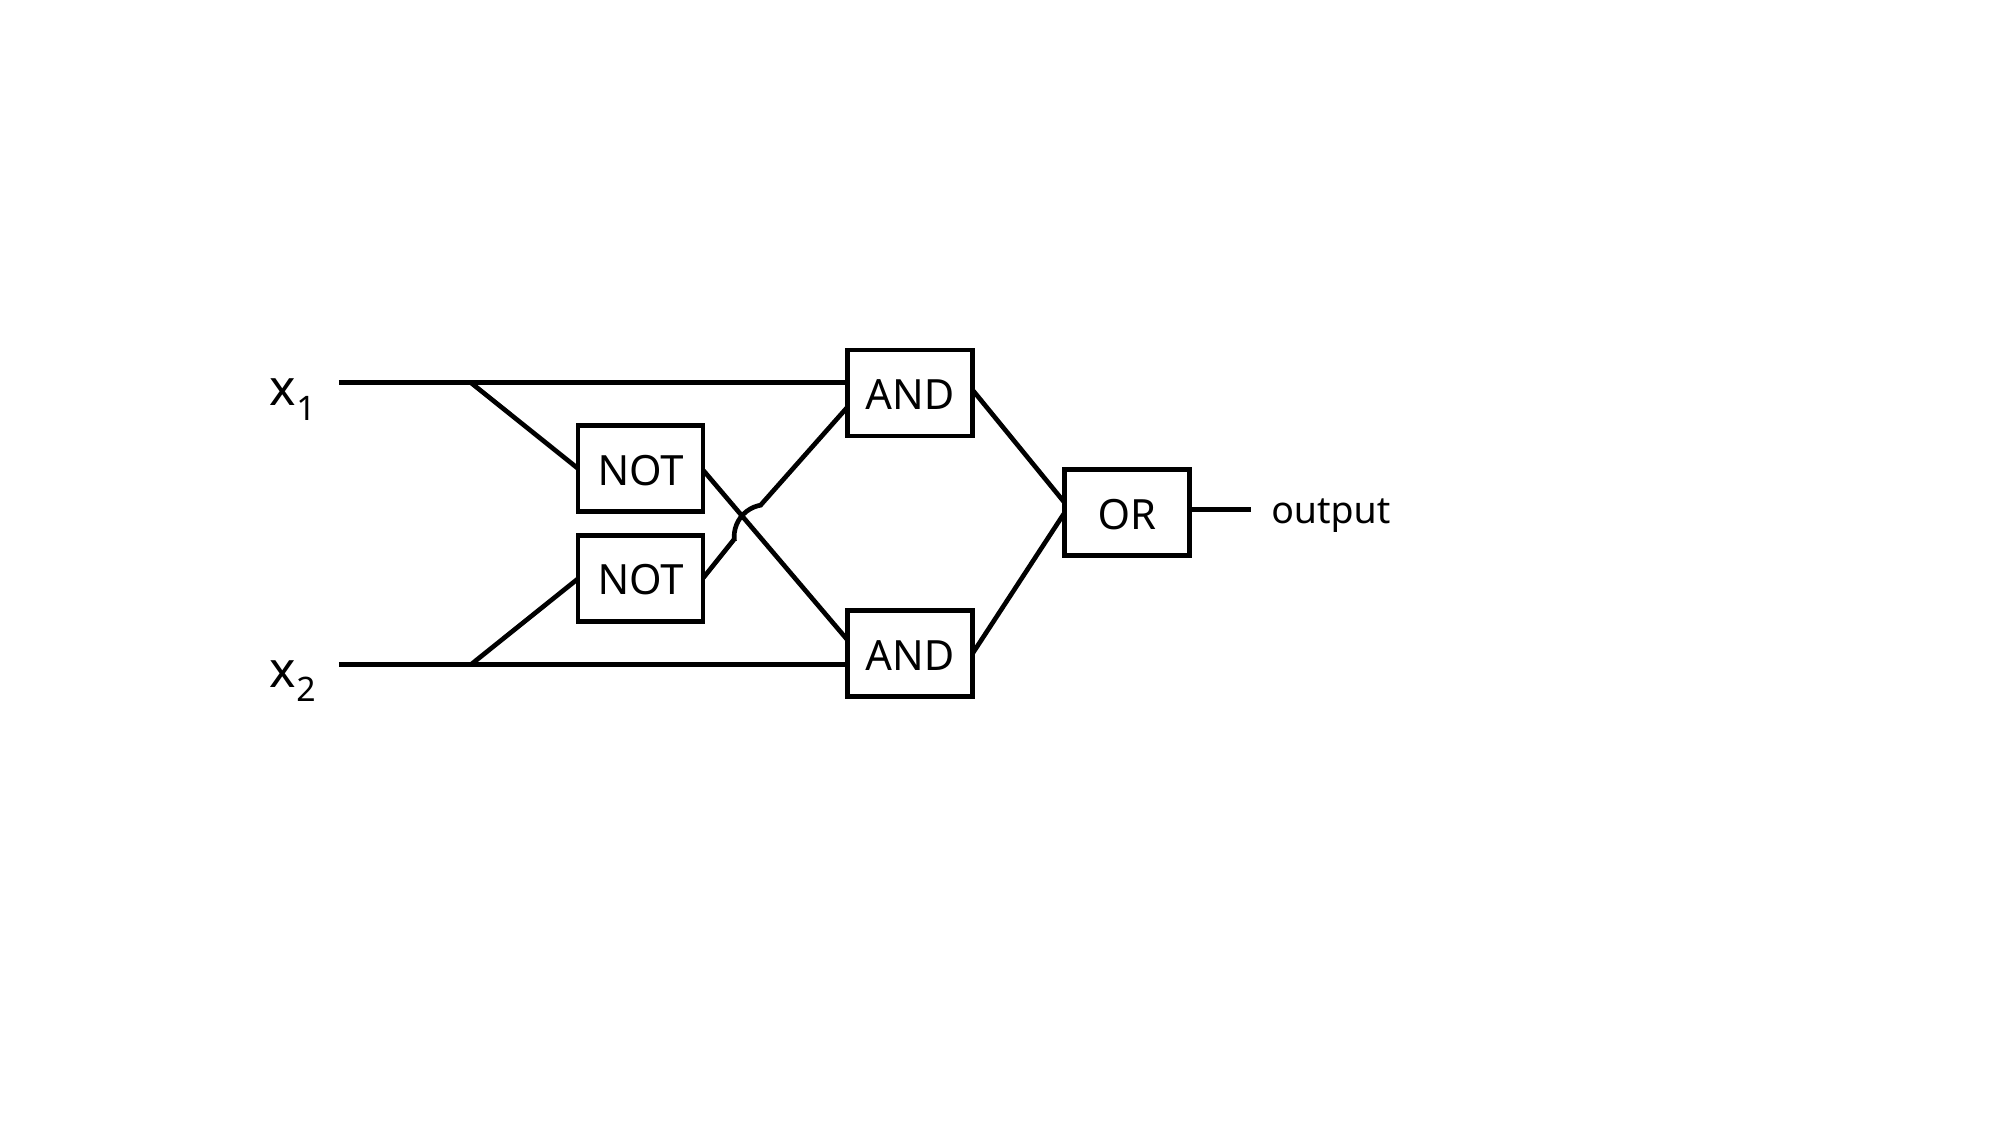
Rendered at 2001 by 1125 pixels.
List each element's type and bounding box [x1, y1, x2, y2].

text_box [252, 339, 1406, 698]
